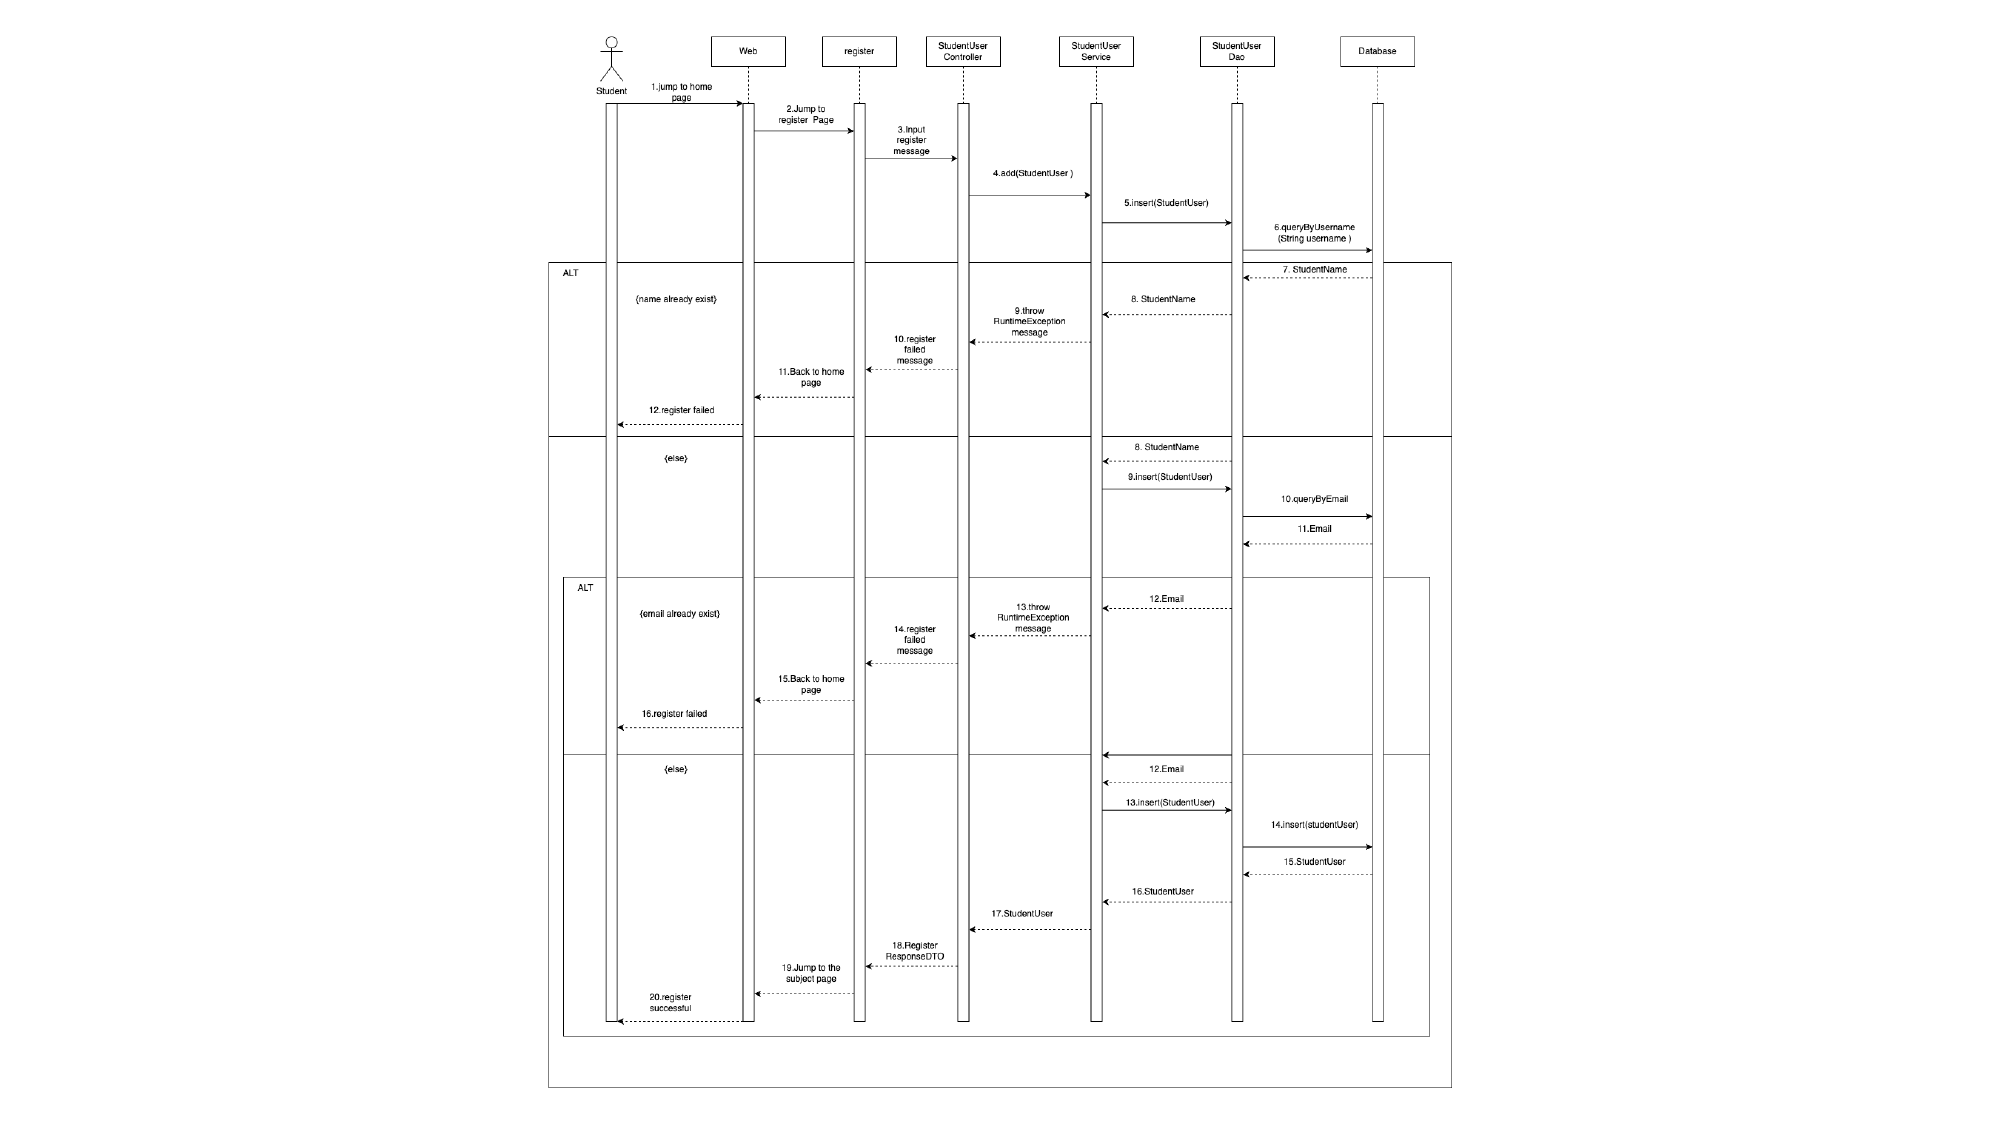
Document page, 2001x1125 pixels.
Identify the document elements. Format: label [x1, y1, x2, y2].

picture [511, 0, 1489, 1125]
